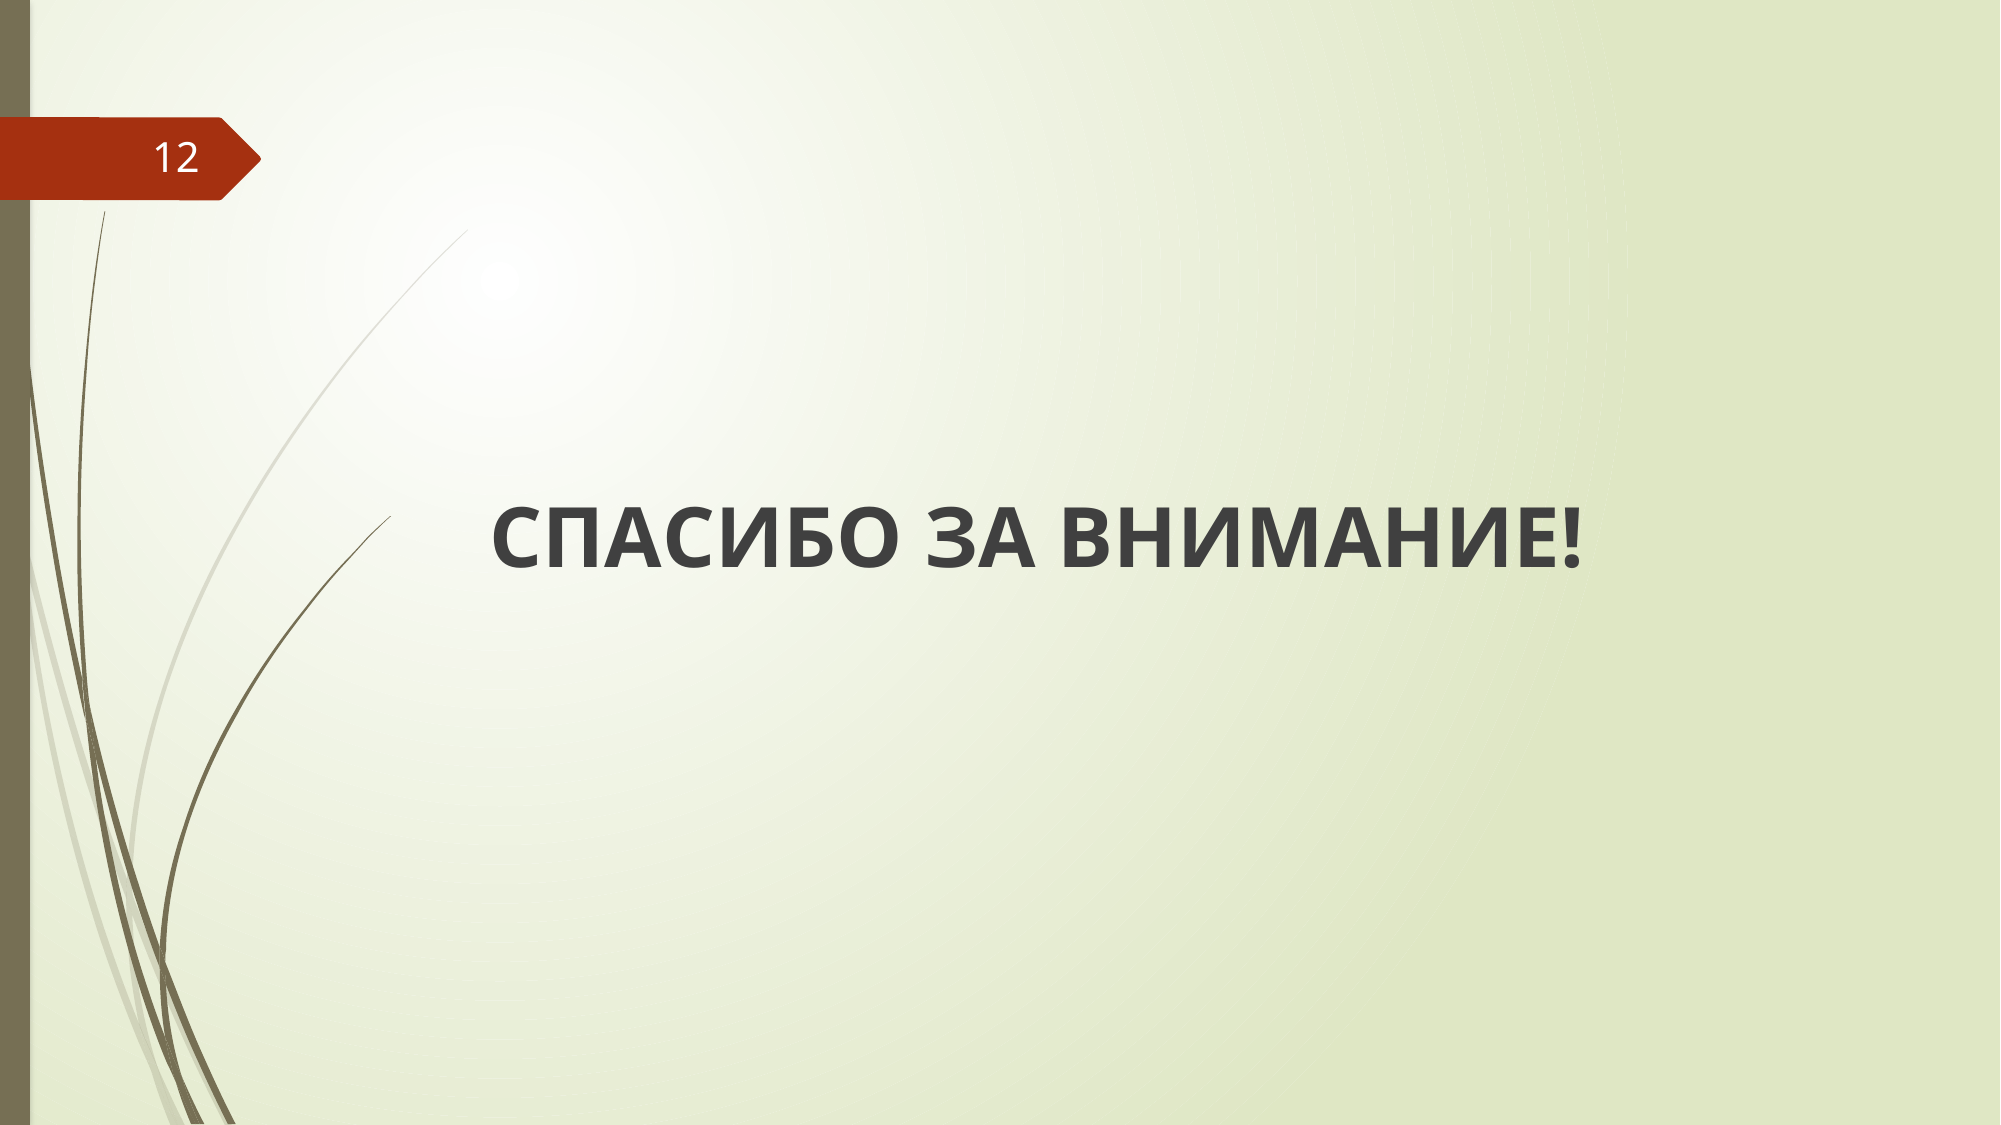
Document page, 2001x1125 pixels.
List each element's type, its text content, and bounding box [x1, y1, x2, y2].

list СПАСИБО ЗА ВНИМАНИЕ! [474, 476, 1761, 781]
slide_number 12 [87, 129, 216, 190]
